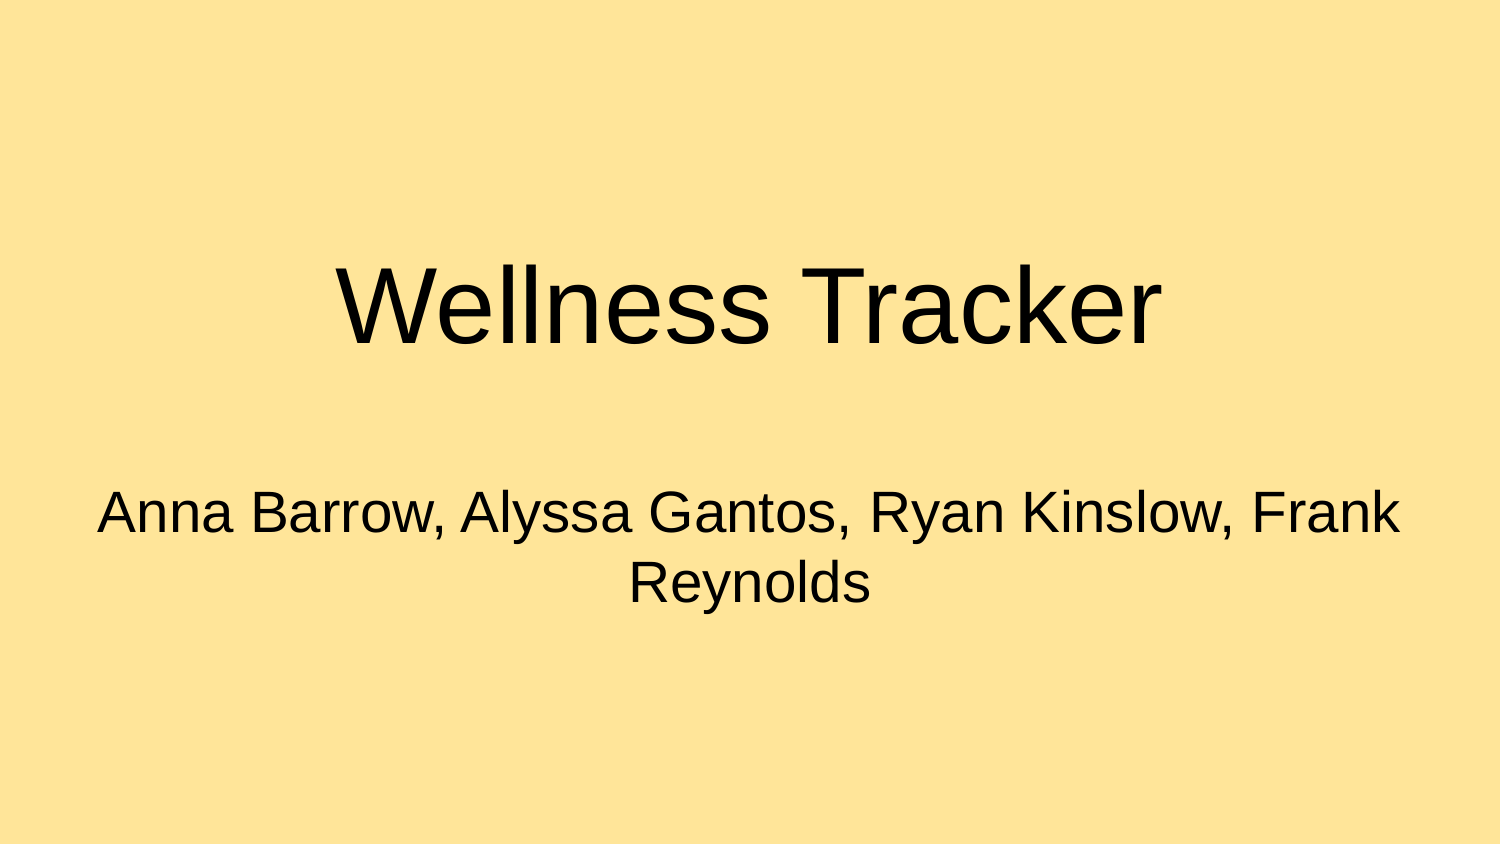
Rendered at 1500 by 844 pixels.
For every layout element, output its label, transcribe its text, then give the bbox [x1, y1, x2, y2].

title Wellness Tracker [51, 43, 1449, 381]
subtitle Anna Barrow, Alyssa Gantos, Ryan Kinslow, Frank Reynolds [51, 458, 1449, 589]
